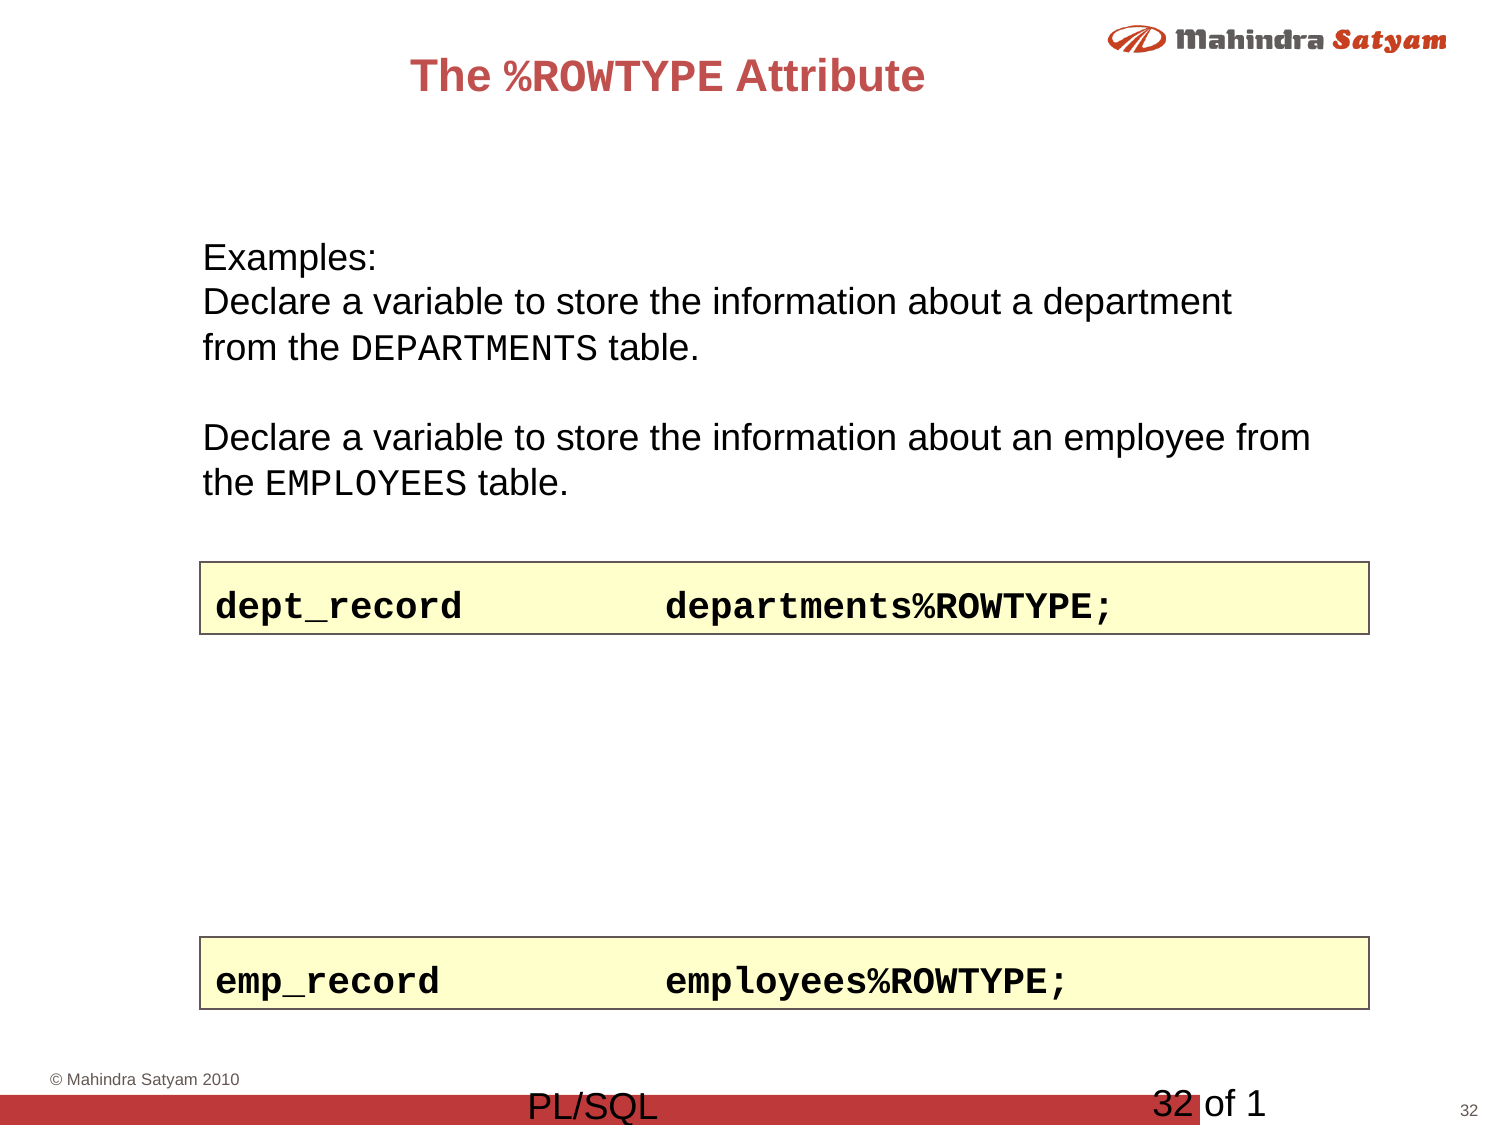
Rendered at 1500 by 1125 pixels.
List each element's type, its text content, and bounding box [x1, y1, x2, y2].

title The %ROWTYPE Attribute [394, 37, 1420, 146]
text_box [512, 1024, 988, 1100]
picture [1107, 25, 1446, 53]
text_box [112, 1024, 425, 1100]
footer PL/SQL [512, 1100, 988, 1116]
text_box emp_record employees%ROWTYPE; [200, 937, 1369, 1009]
text_box dept_record departments%ROWTYPE; [200, 562, 1369, 634]
slide_number 32 of 1 [1137, 1071, 1488, 1125]
list Examples: Declare a variable to store the information about a department from the DEPARTMENTS table. Declare a variable to store the information about an employee from the EMPLOYEES table. [187, 224, 1332, 879]
